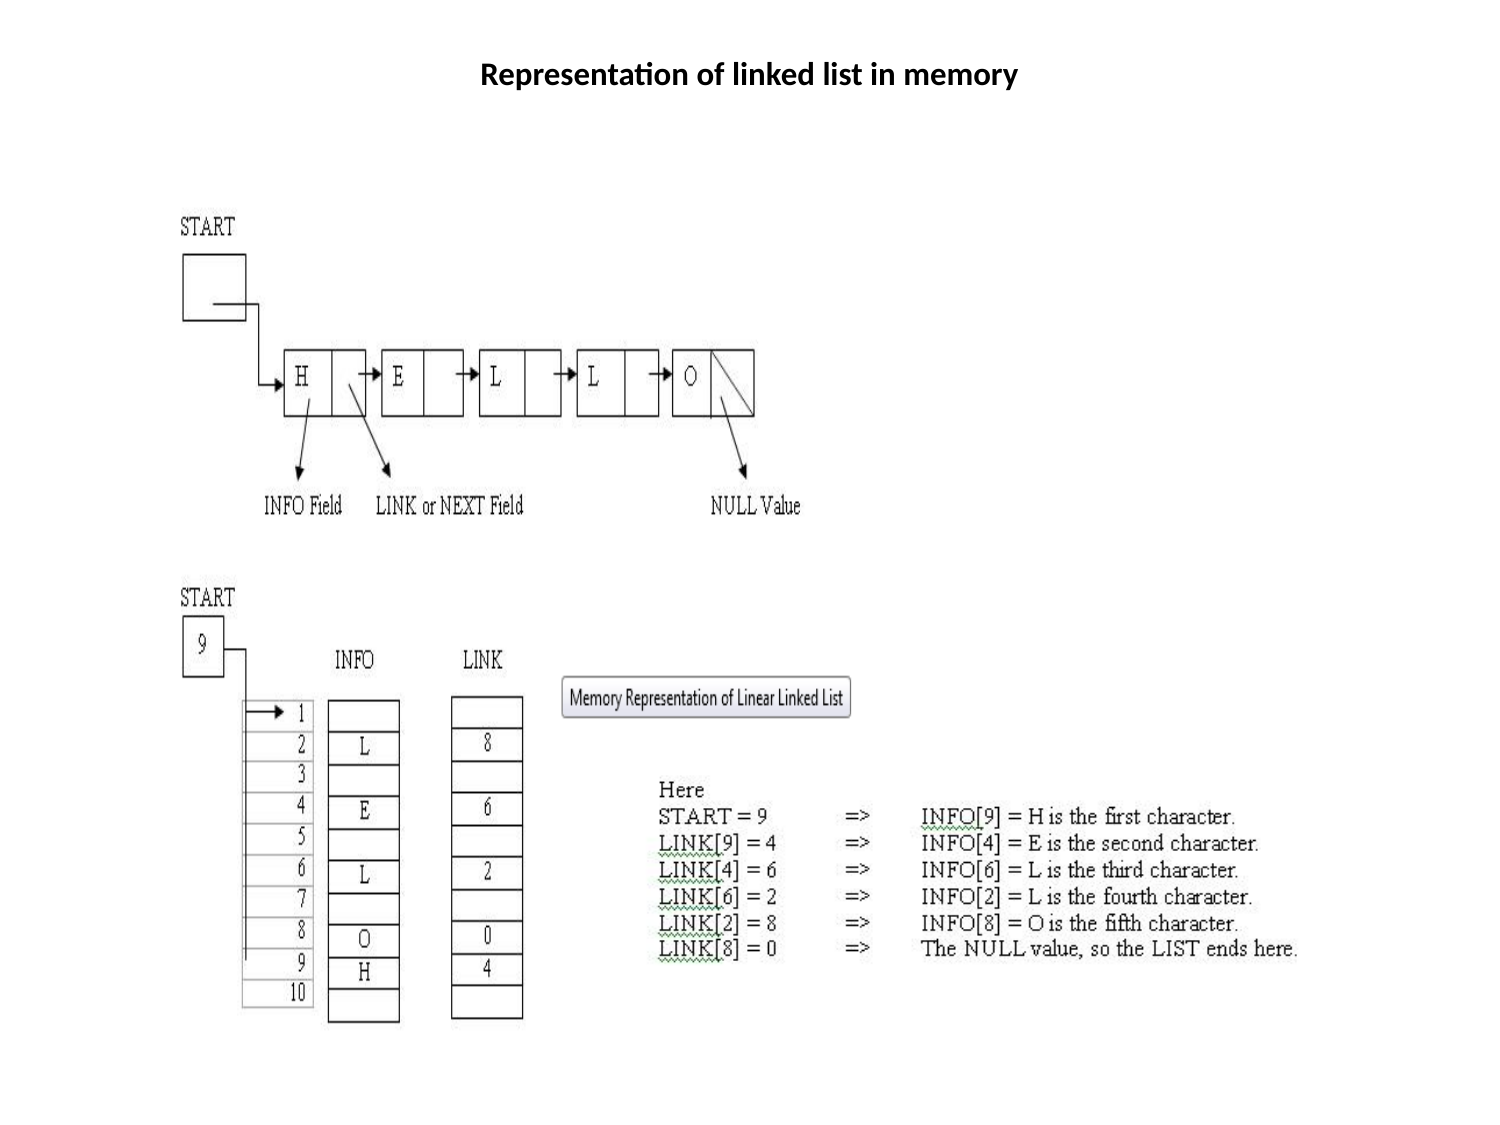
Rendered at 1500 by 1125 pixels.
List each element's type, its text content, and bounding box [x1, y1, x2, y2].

title Representation of linked list in memory [75, 45, 1425, 100]
picture [624, 774, 1337, 994]
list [149, 199, 901, 1038]
